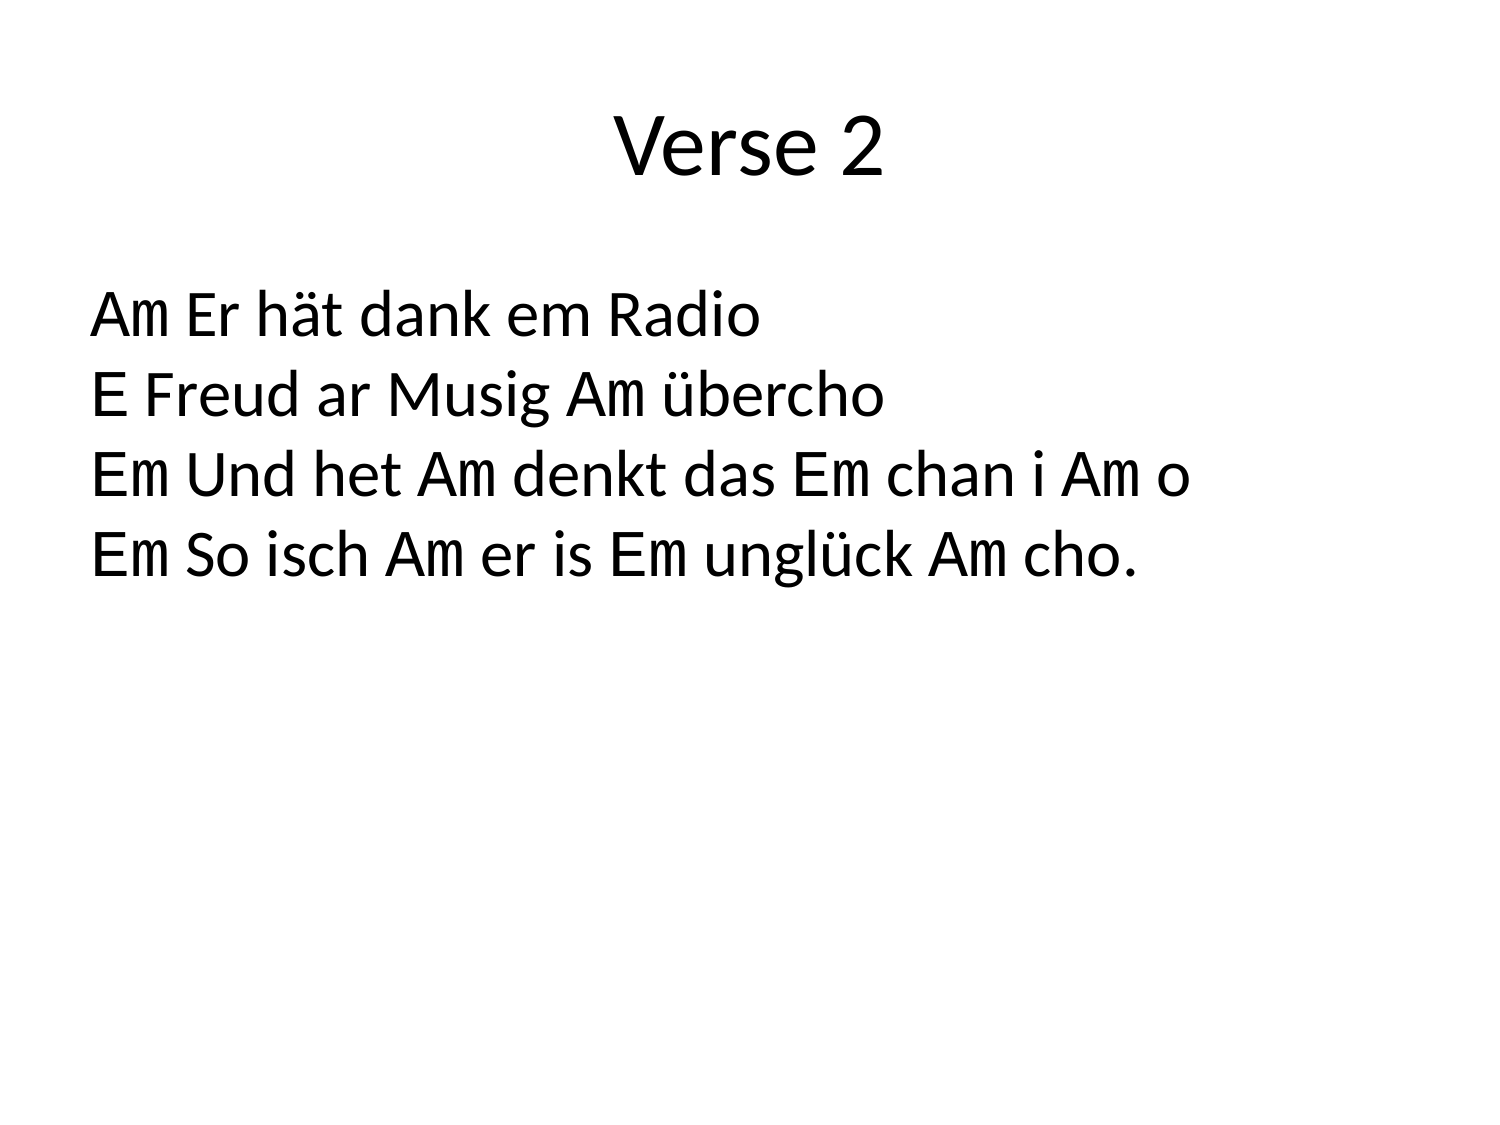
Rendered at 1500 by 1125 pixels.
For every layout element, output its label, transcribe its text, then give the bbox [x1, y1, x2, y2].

list Am Er hät dank em Radio E Freud ar Musig Am übercho Em Und het Am denkt das Em chan i Am o Em So isch Am er is Em unglück Am cho. [75, 262, 1425, 1005]
title Verse 2 [75, 45, 1425, 233]
